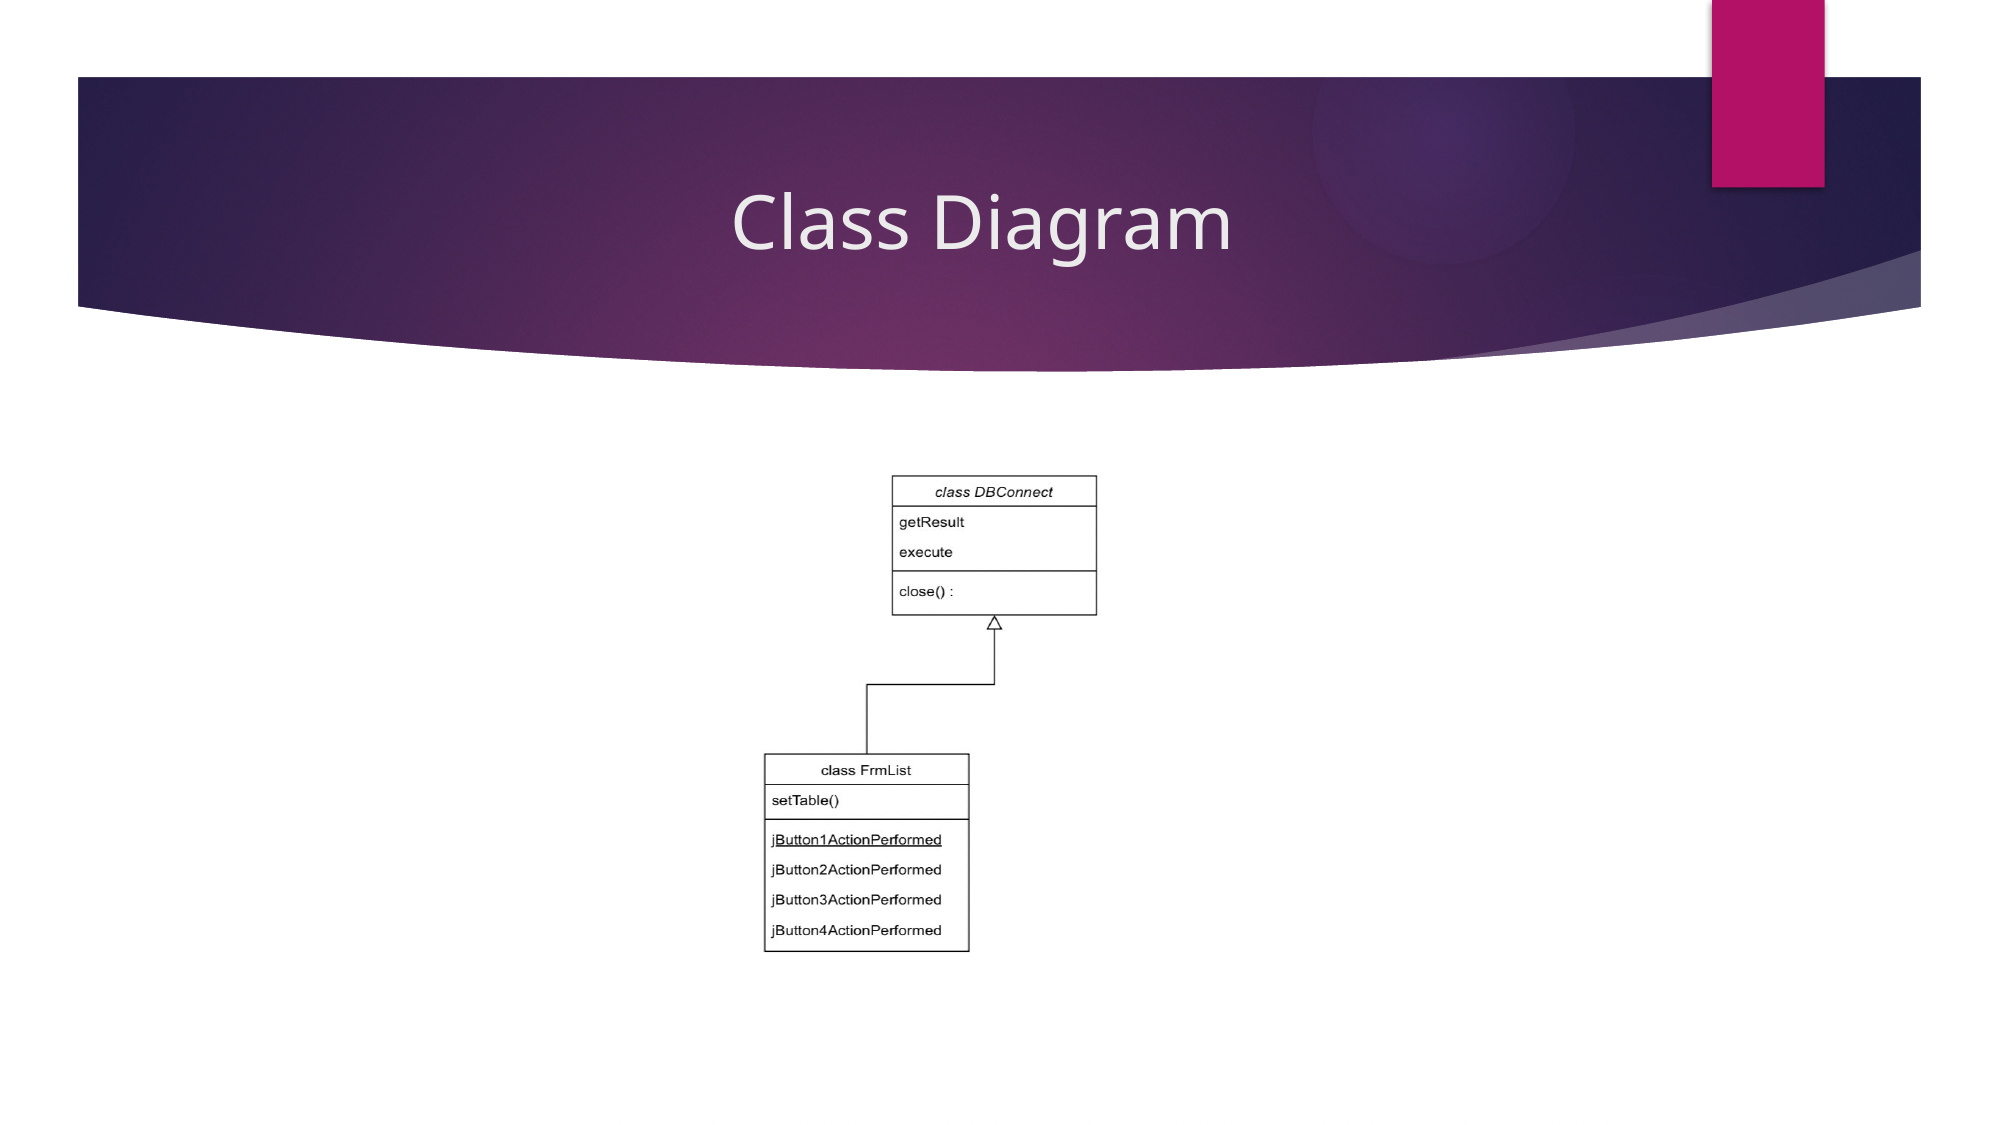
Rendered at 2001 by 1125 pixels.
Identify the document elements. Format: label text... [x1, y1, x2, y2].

title Class Diagram [715, 161, 2000, 278]
picture [613, 397, 1608, 1125]
